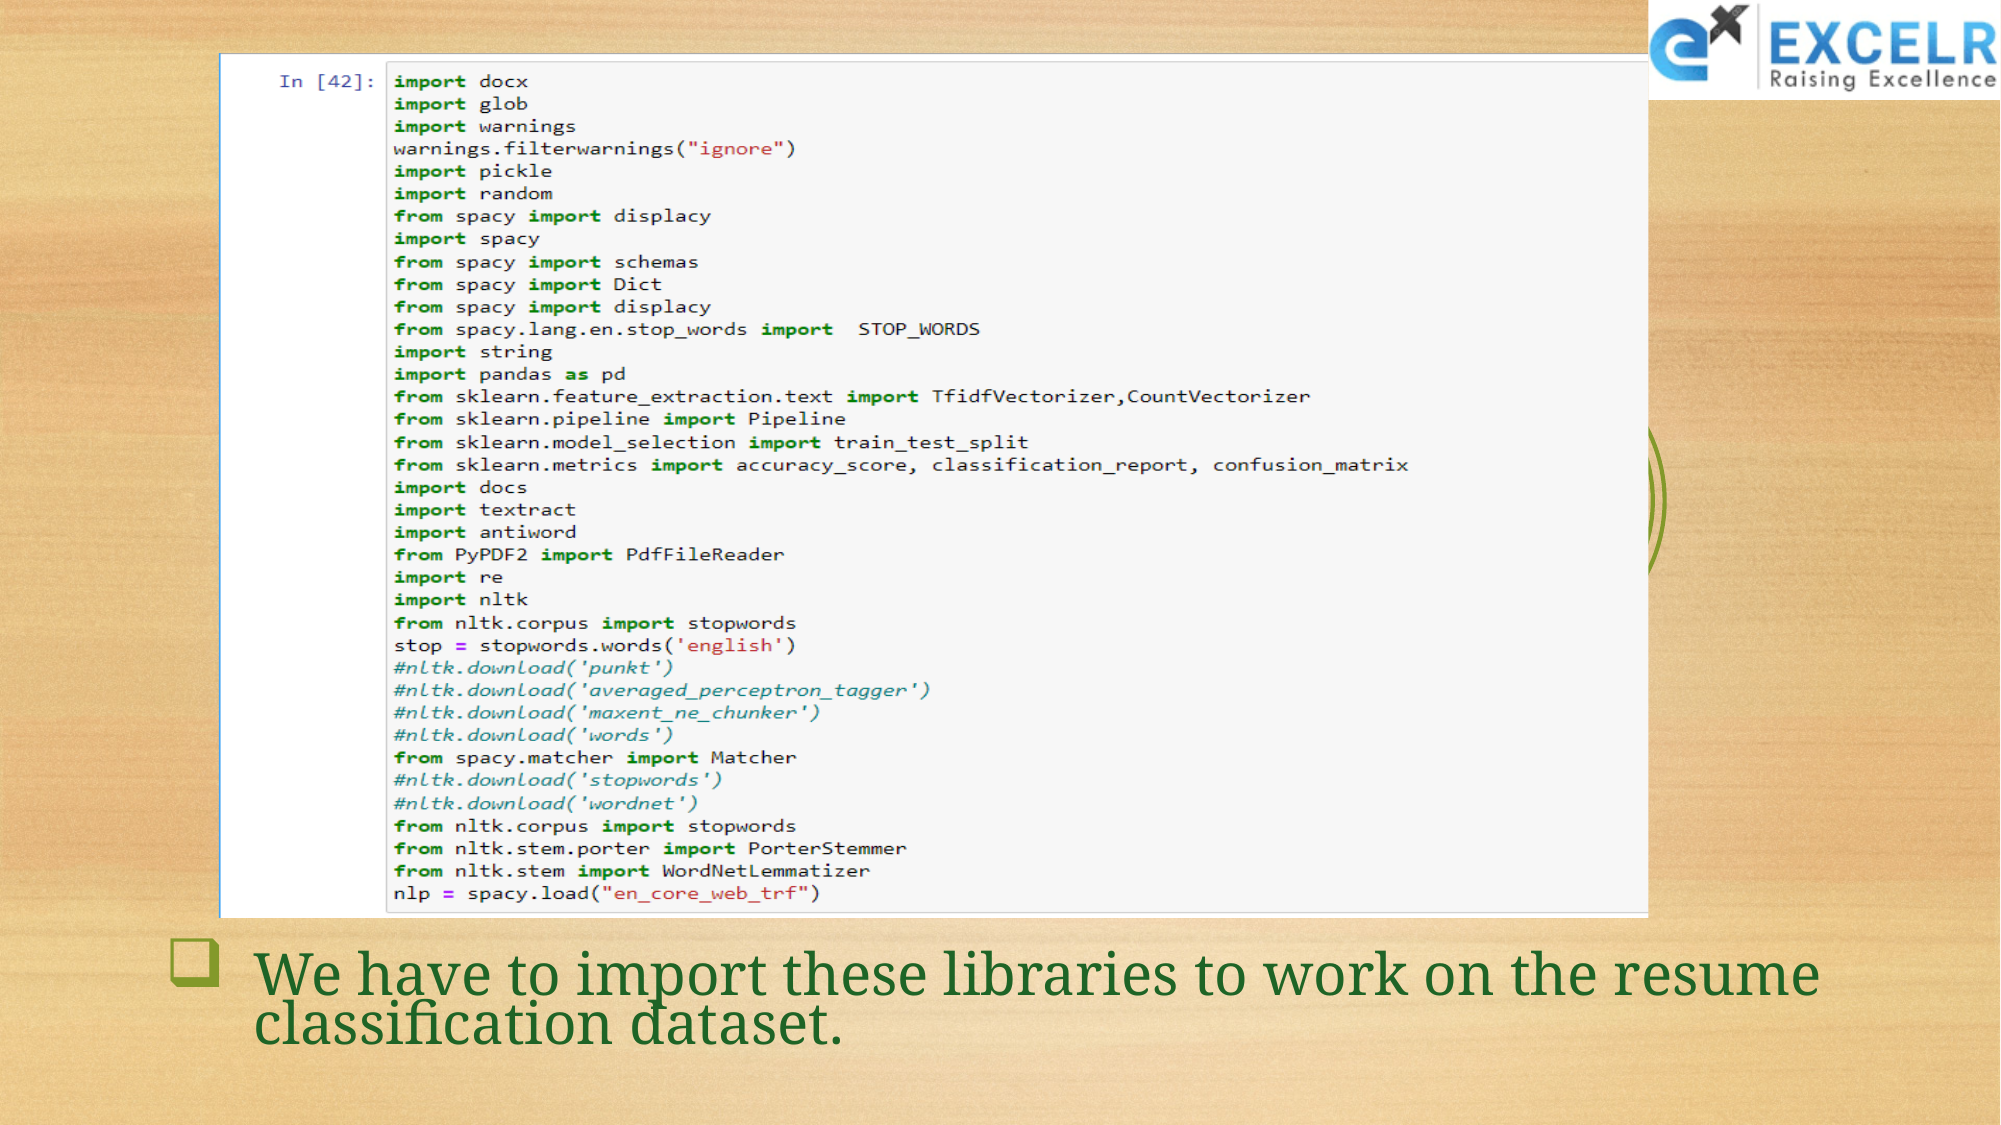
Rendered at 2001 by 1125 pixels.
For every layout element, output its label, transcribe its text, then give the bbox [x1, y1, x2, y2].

list We have to import these libraries to work on the resume classification dataset. [150, 949, 1850, 1072]
picture [0, 0, 2001, 1125]
